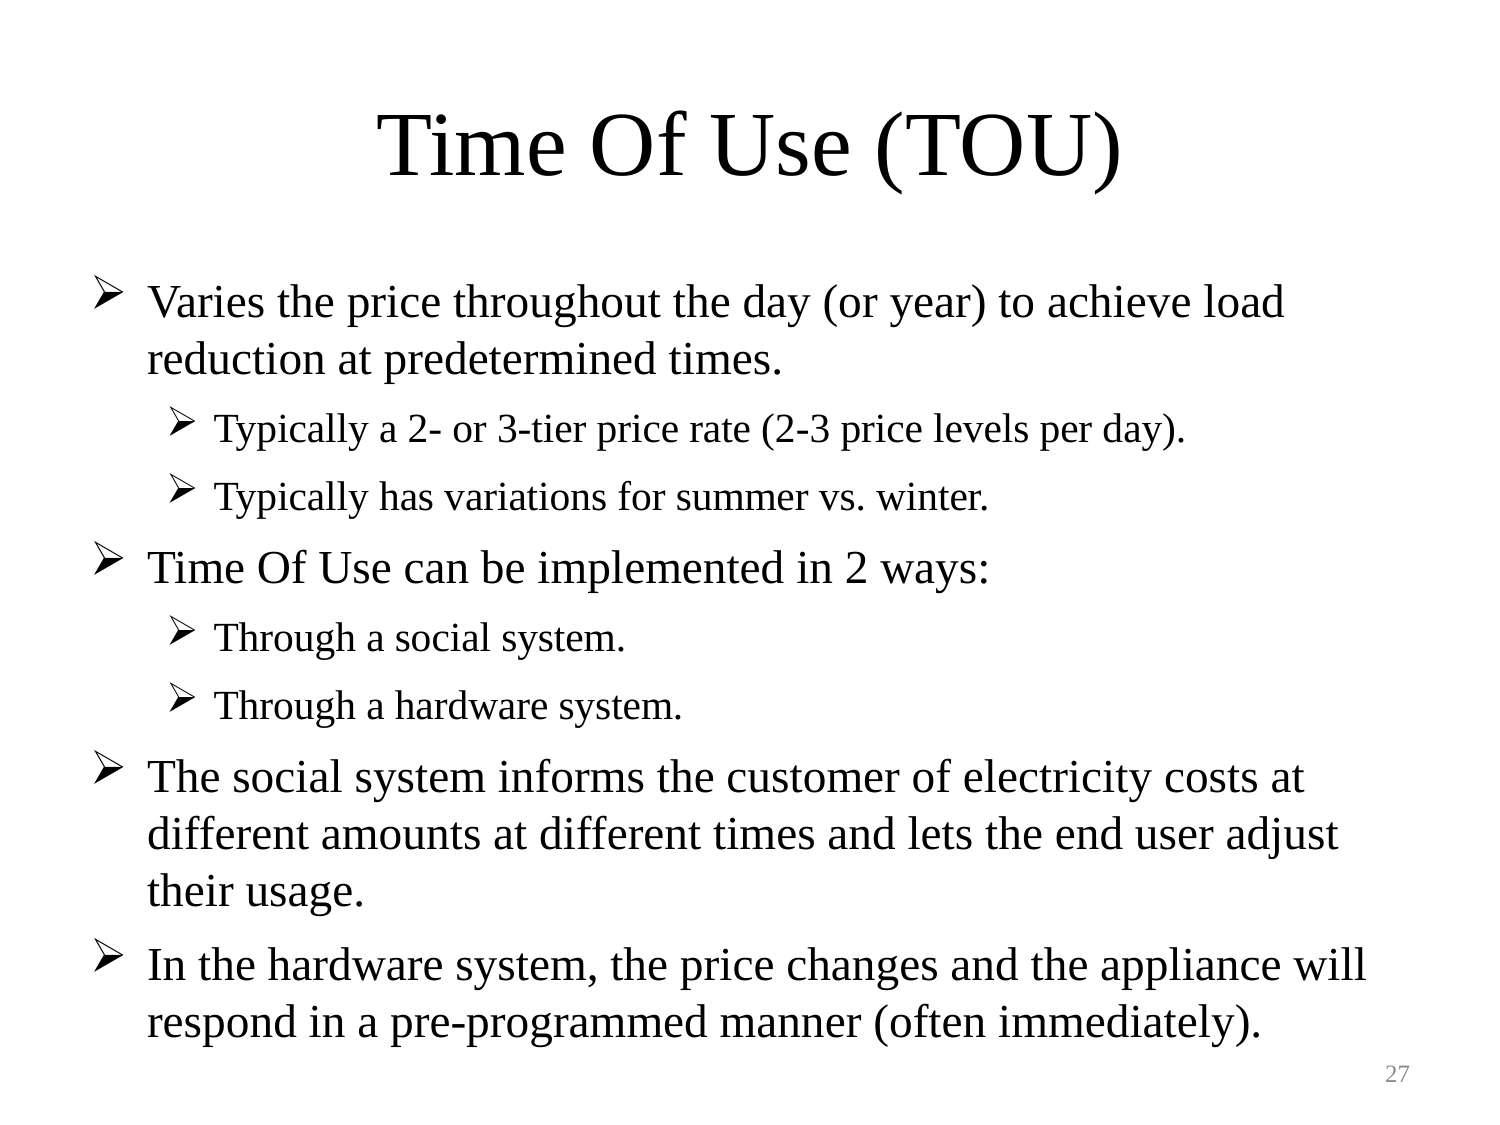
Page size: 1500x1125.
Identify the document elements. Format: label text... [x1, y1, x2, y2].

list Varies the price throughout the day (or year) to achieve load reduction at predetermined times. Typically a 2- or 3-tier price rate (2-3 price levels per day). Typically has variations for summer vs. winter. Time Of Use can be implemented in 2 ways: Through a social system. Through a hardware system. The social system informs the customer of electricity costs at different amounts at different times and lets the end user adjust their usage. In the hardware system, the price changes and the appliance will respond in a pre-programmed manner (often immediately). [75, 262, 1425, 1063]
slide_number 27 [1074, 1042, 1425, 1103]
title Time Of Use (TOU) [75, 45, 1425, 233]
